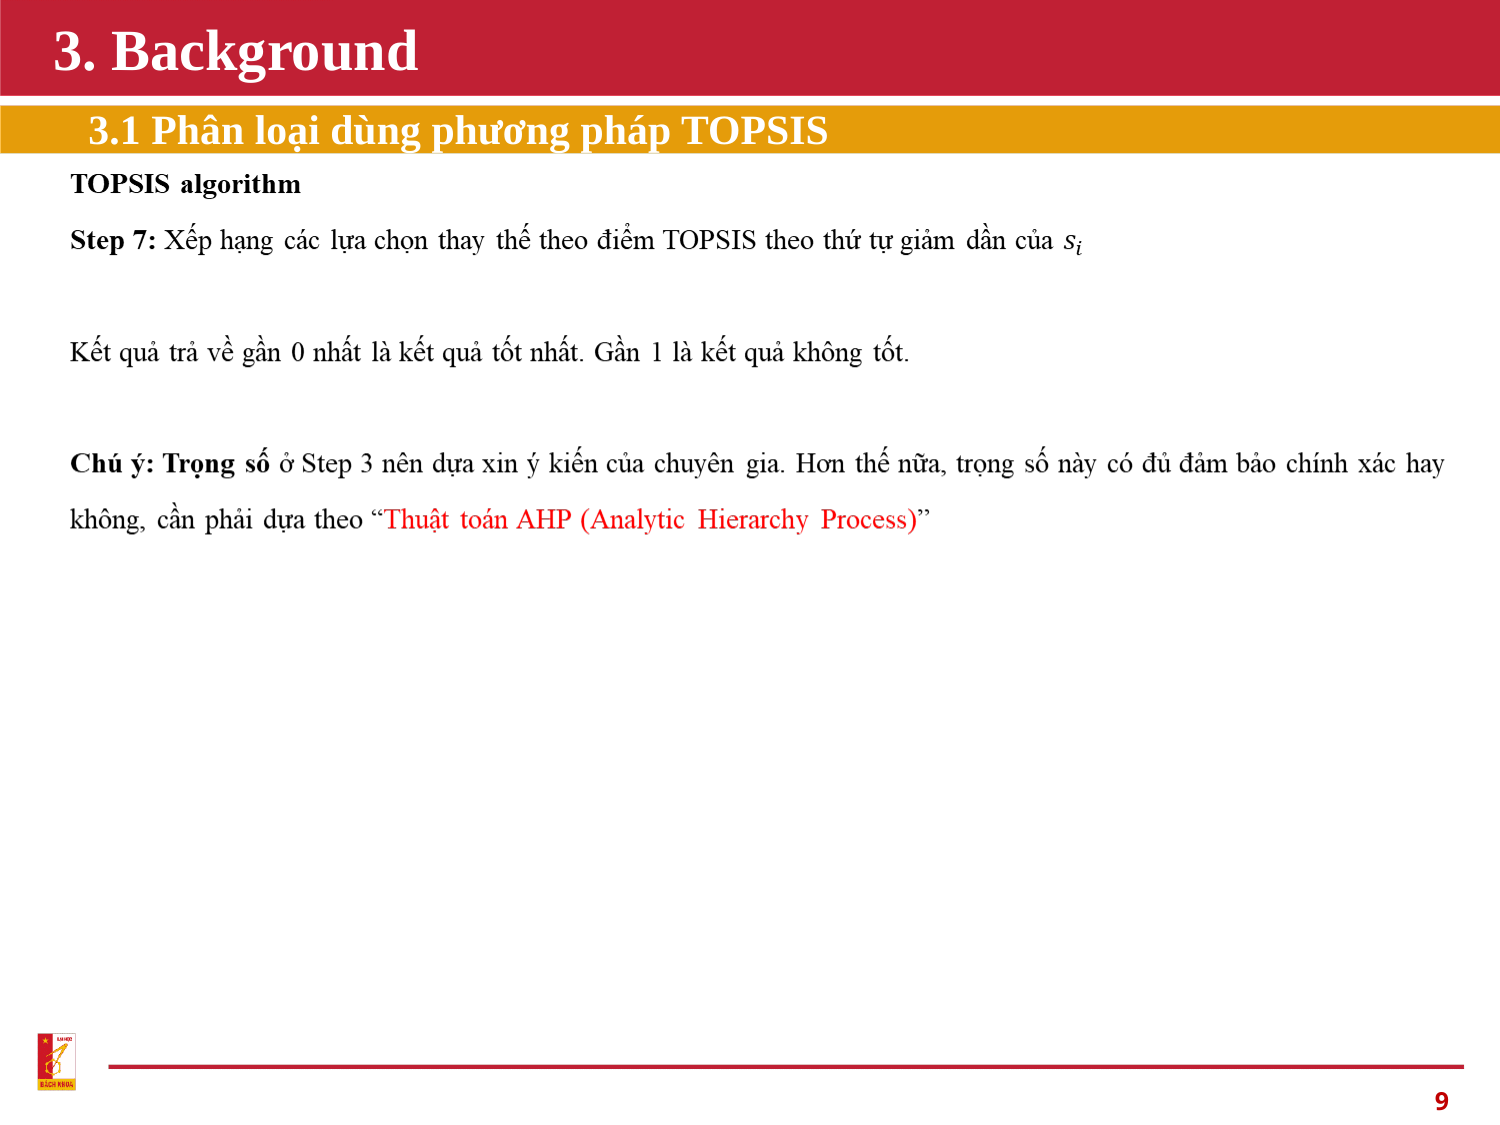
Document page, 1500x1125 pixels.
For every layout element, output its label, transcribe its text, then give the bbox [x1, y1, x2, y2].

slide_number 9 [1126, 1078, 1464, 1125]
title 3. Background [38, 12, 1489, 87]
text_box 3.1 Phân loại dùng phương pháp TOPSIS [73, 100, 1500, 145]
text_box [55, 157, 1473, 1029]
picture [0, 0, 1500, 1125]
